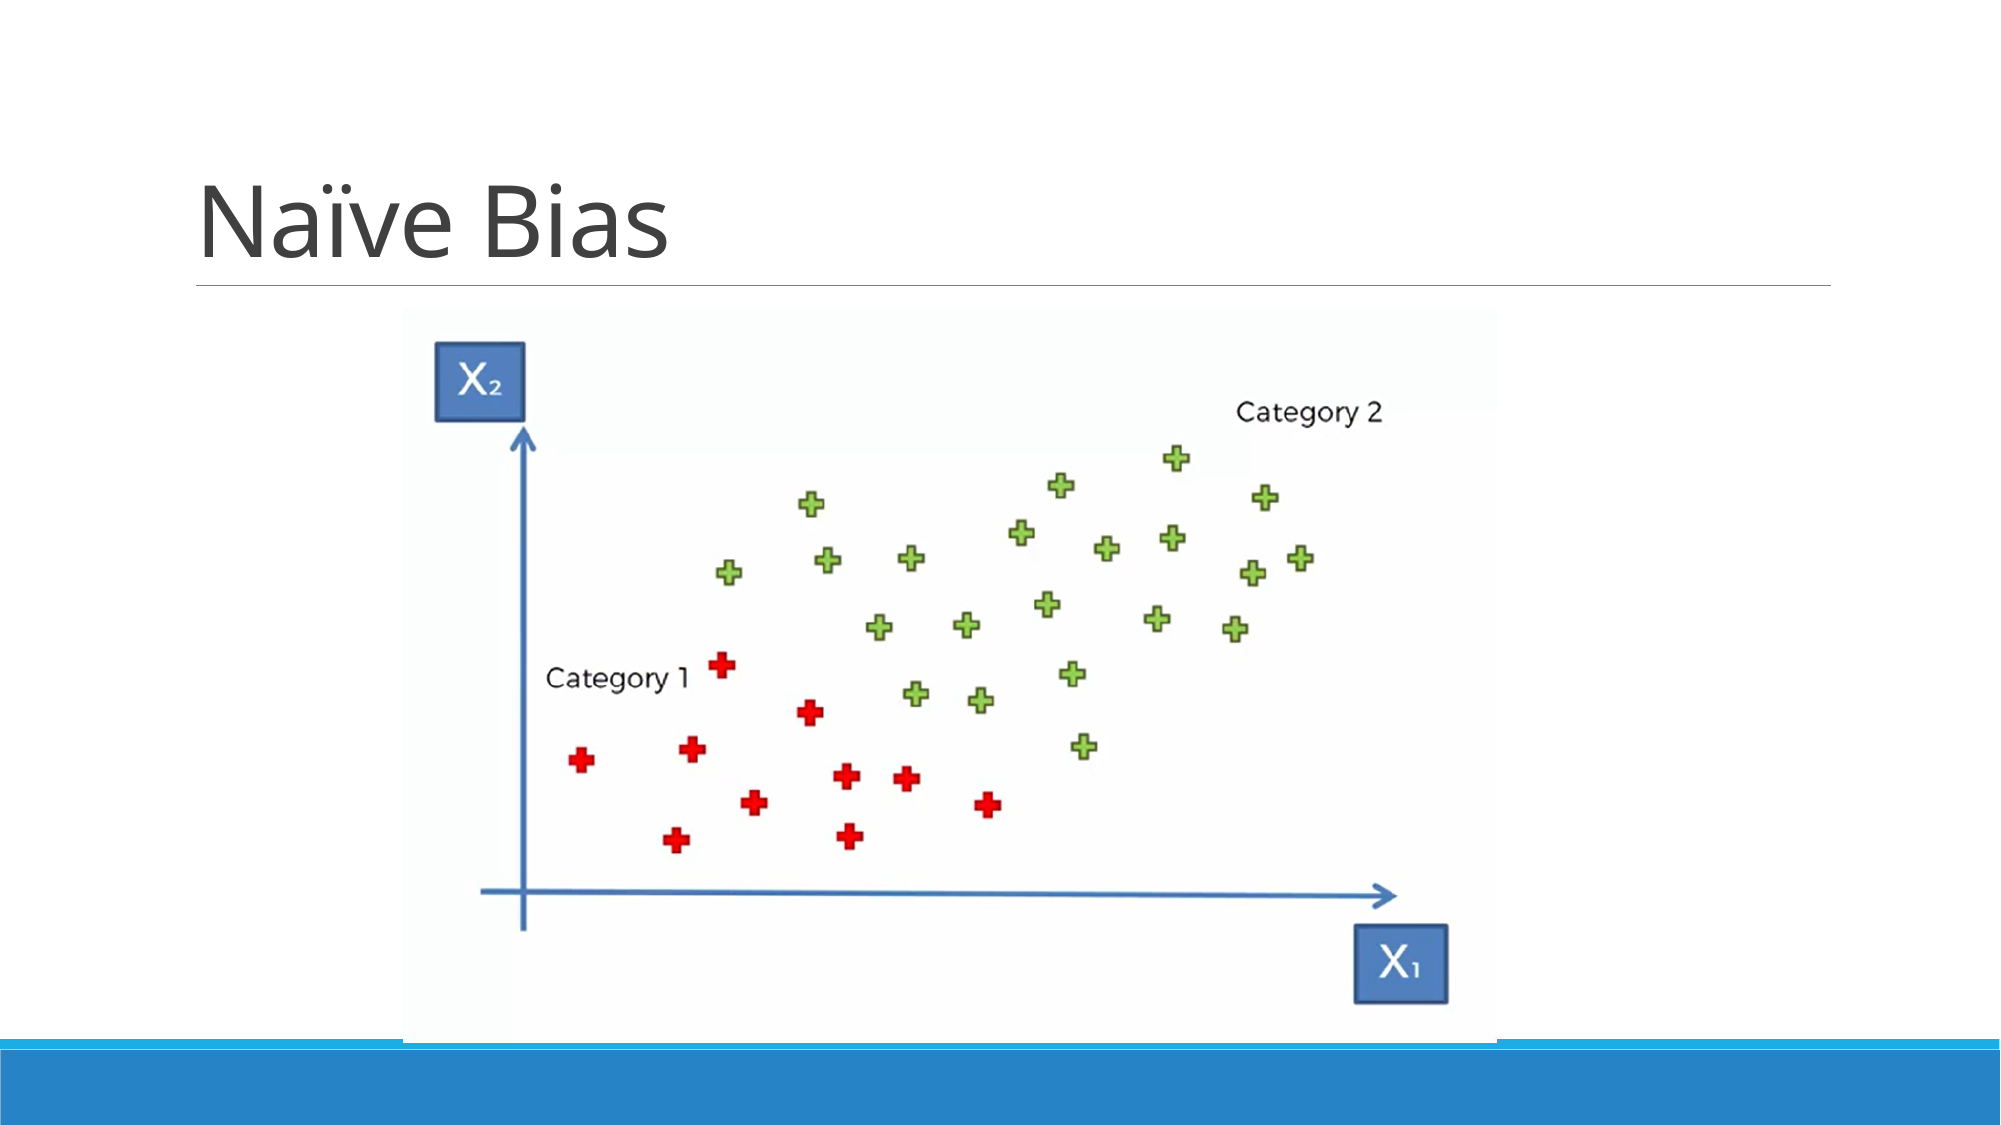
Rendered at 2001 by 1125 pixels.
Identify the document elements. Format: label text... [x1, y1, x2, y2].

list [402, 307, 1497, 1044]
title Naïve Bias [180, 47, 1830, 285]
